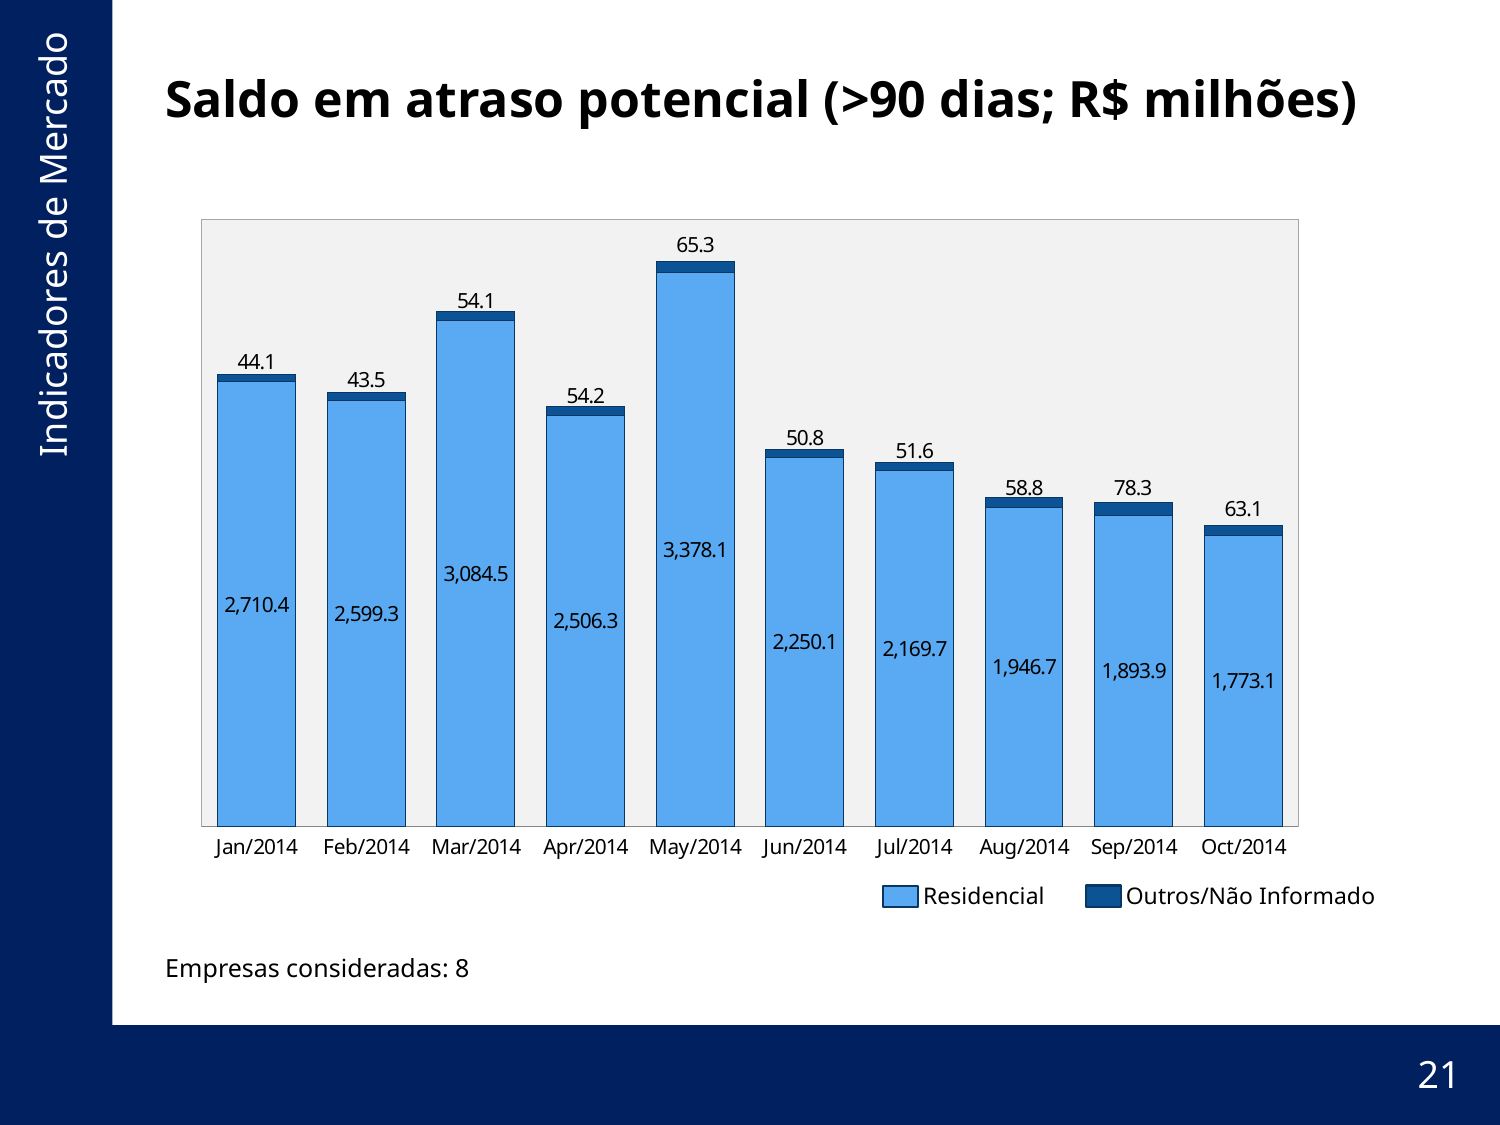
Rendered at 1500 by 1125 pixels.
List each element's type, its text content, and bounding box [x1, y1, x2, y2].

text_box Outros/Não Informado [1111, 874, 1425, 917]
text_box [881, 884, 920, 909]
title Saldo em atraso potencial (>90 dias; R$ milhões) [150, 45, 1425, 150]
text_box [1084, 884, 1111, 909]
text_box Residencial [908, 884, 1111, 917]
slide_number 21 [1338, 1043, 1476, 1104]
text_box Empresas consideradas: 8 [150, 944, 485, 990]
chart [178, 205, 1322, 875]
